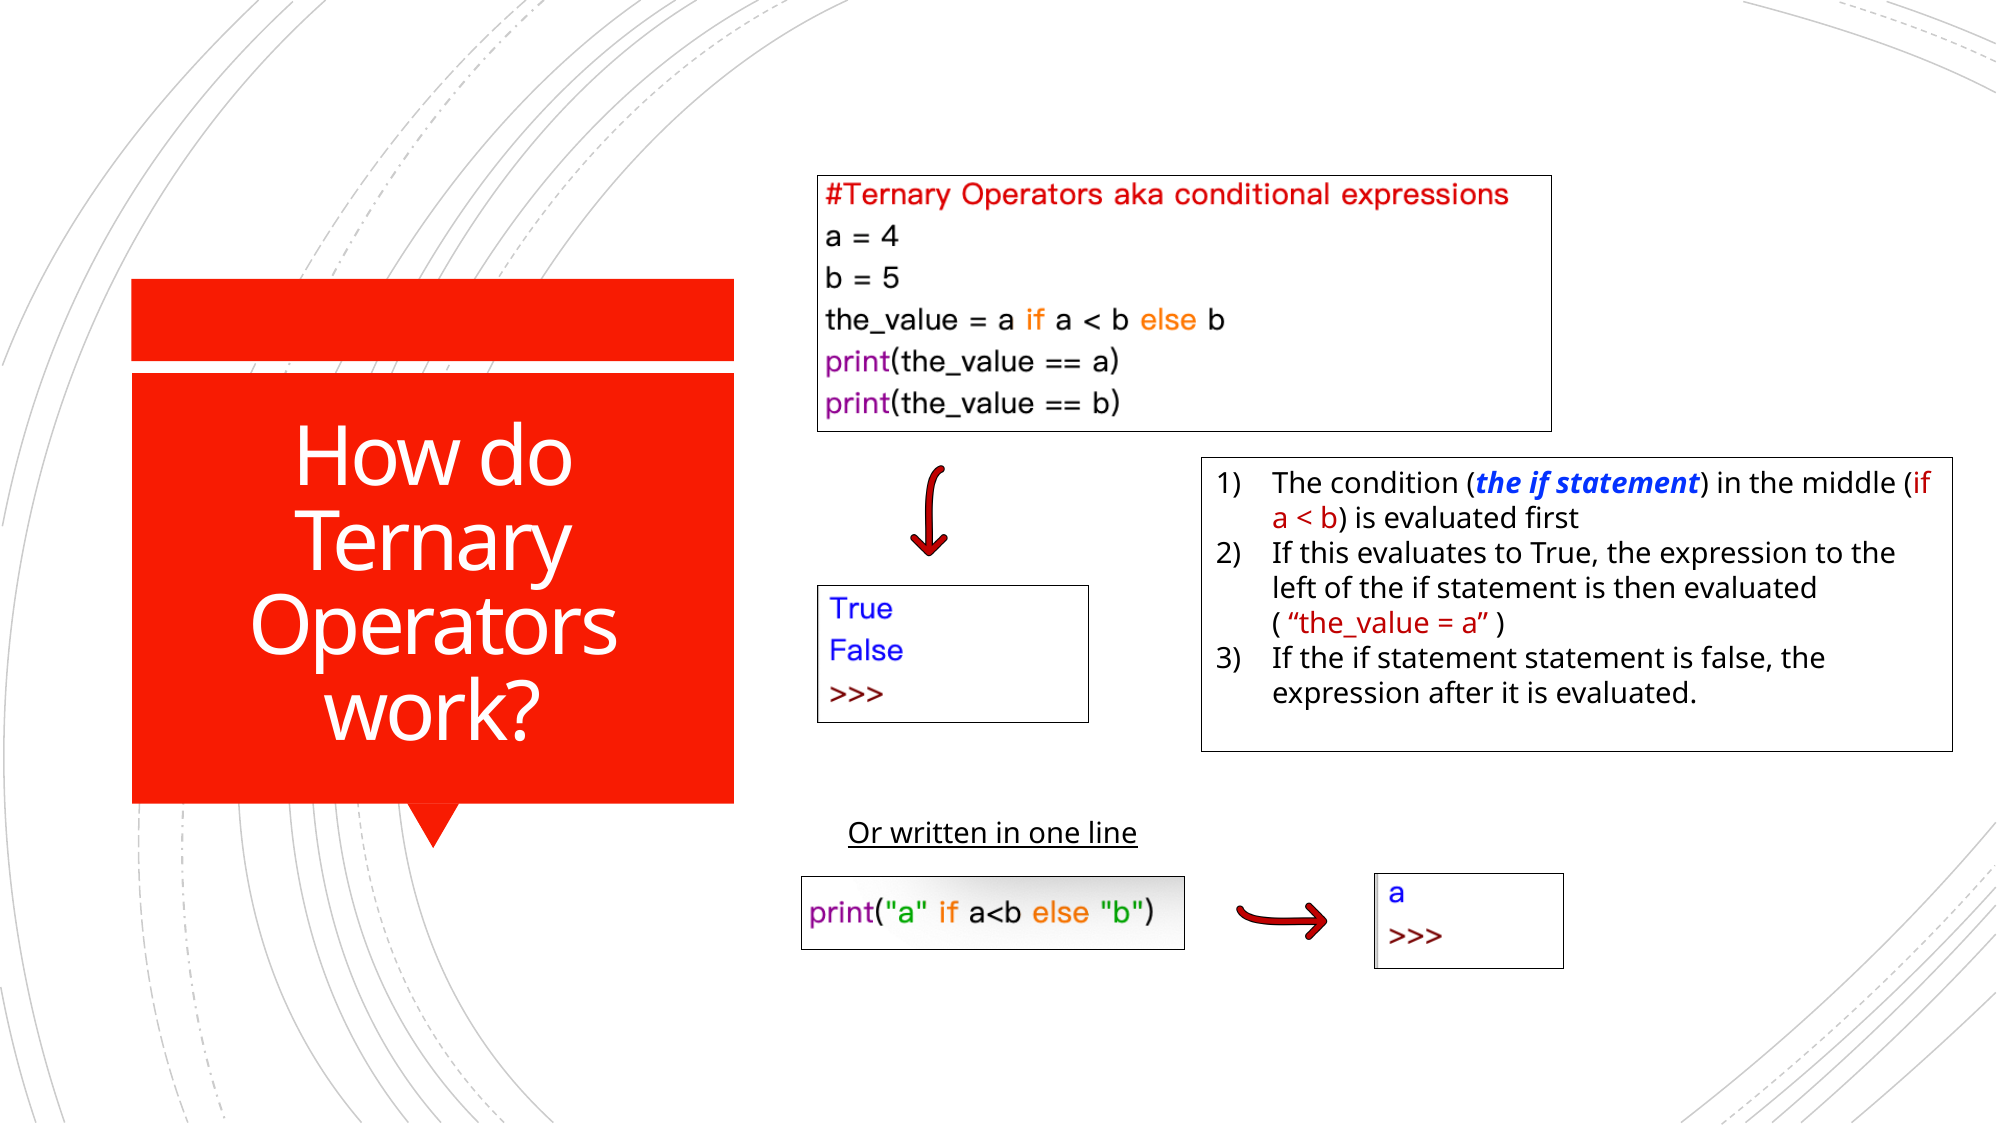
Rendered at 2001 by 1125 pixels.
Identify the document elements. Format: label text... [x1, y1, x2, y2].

text_box Or written in one line [705, 806, 1280, 857]
title How do Ternary Operators work? [145, 385, 720, 789]
picture [1374, 872, 1565, 970]
picture [1228, 869, 1332, 973]
picture [817, 585, 1089, 724]
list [817, 175, 1552, 433]
picture [877, 457, 981, 560]
picture [800, 876, 1185, 950]
text_box The condition (the if statement) in the middle (if a < b) is evaluated first If this evaluates to True, the expression to the left of the if statement is then evaluated ( “the_value = a” ) If the if statement statement is false, the expression after it is evaluated. [1201, 457, 1953, 752]
